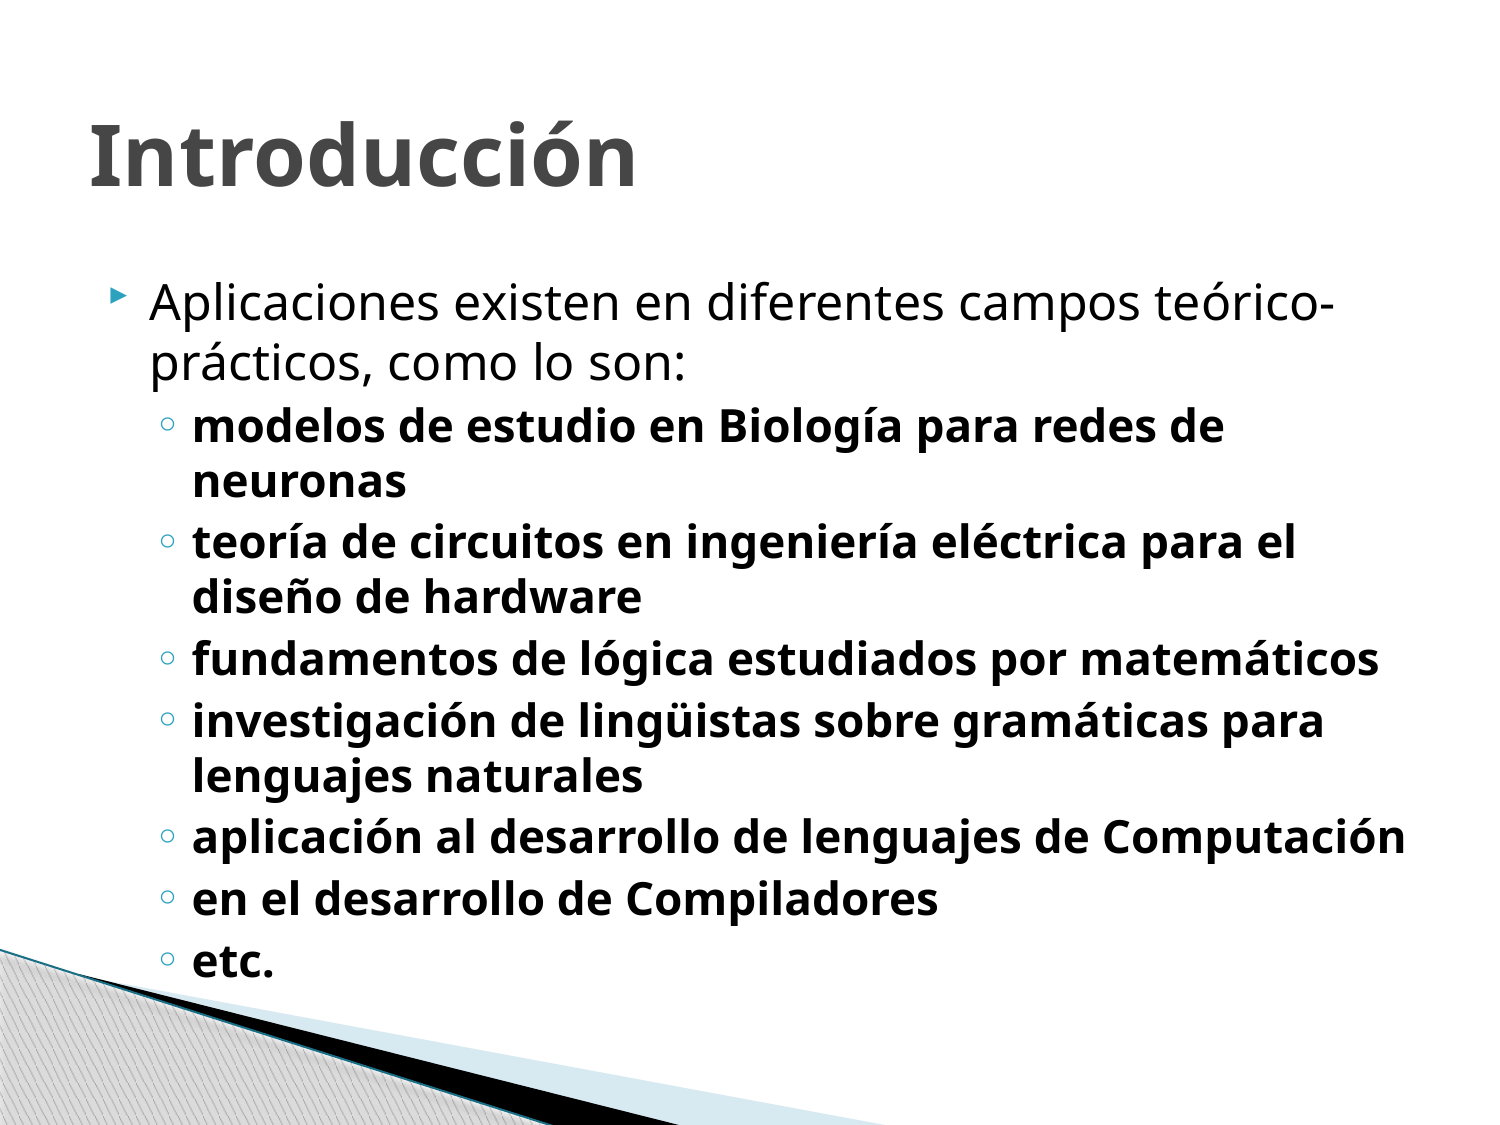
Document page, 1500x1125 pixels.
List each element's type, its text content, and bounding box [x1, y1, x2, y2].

title Introducción [75, 42, 1425, 263]
list Aplicaciones existen en diferentes campos teórico-prácticos, como lo son: modelos de estudio en Biología para redes de neuronas teoría de circuitos en ingeniería eléctrica para el diseño de hardware fundamentos de lógica estudiados por matemáticos investigación de lingüistas sobre gramáticas para lenguajes naturales aplicación al desarrollo de lenguajes de Computación en el desarrollo de Compiladores etc. [75, 262, 1459, 1005]
